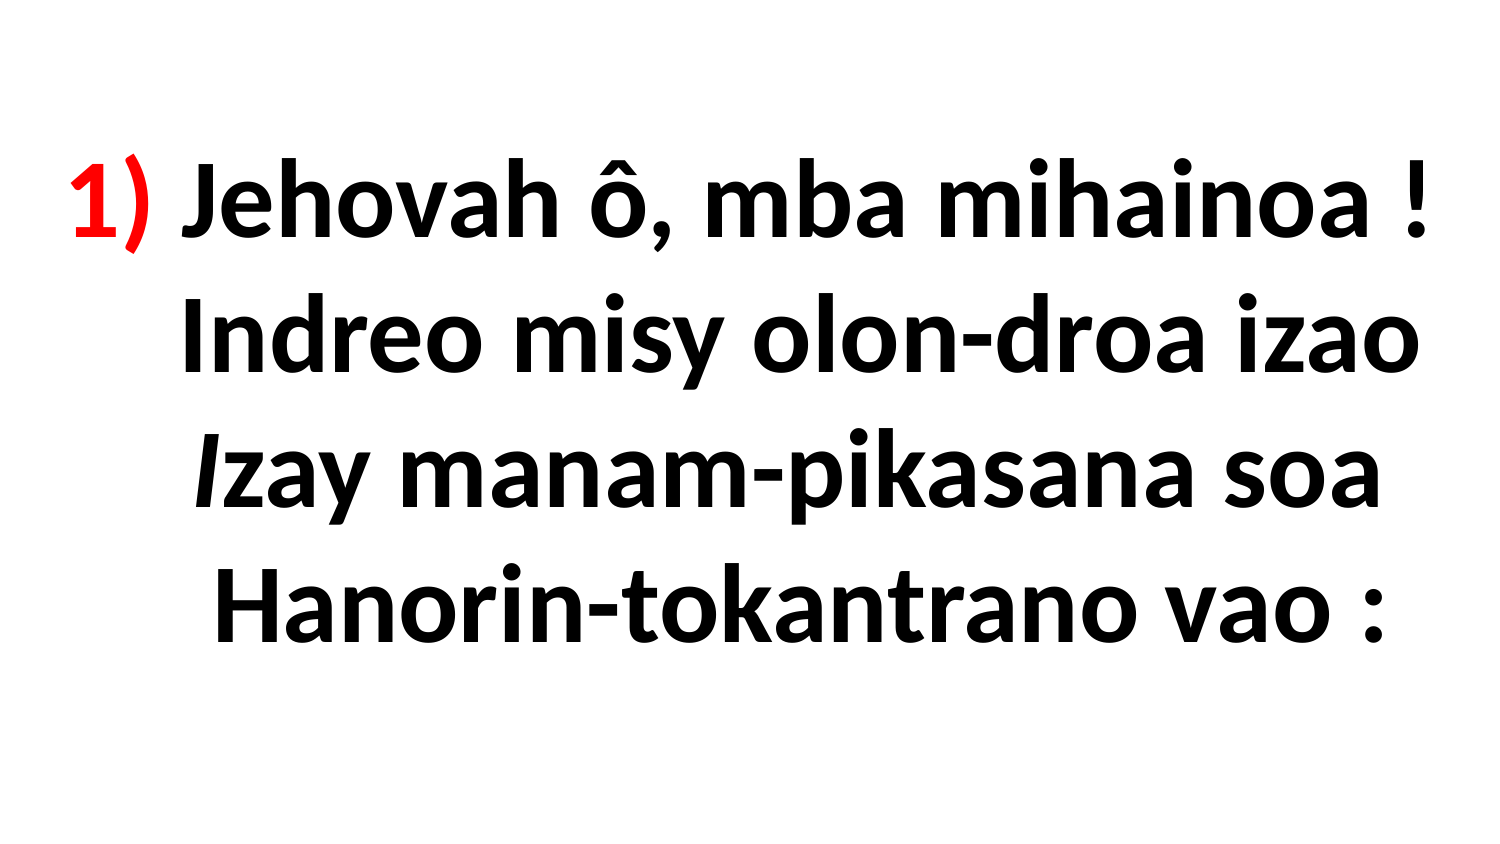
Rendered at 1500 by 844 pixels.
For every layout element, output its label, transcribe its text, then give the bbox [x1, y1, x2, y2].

title 1) Jehovah ô, mba mihainoa ! Indreo misy olon-droa izao Izay manam-pikasana soa Hanorin-tokantrano vao : [0, 309, 1500, 481]
